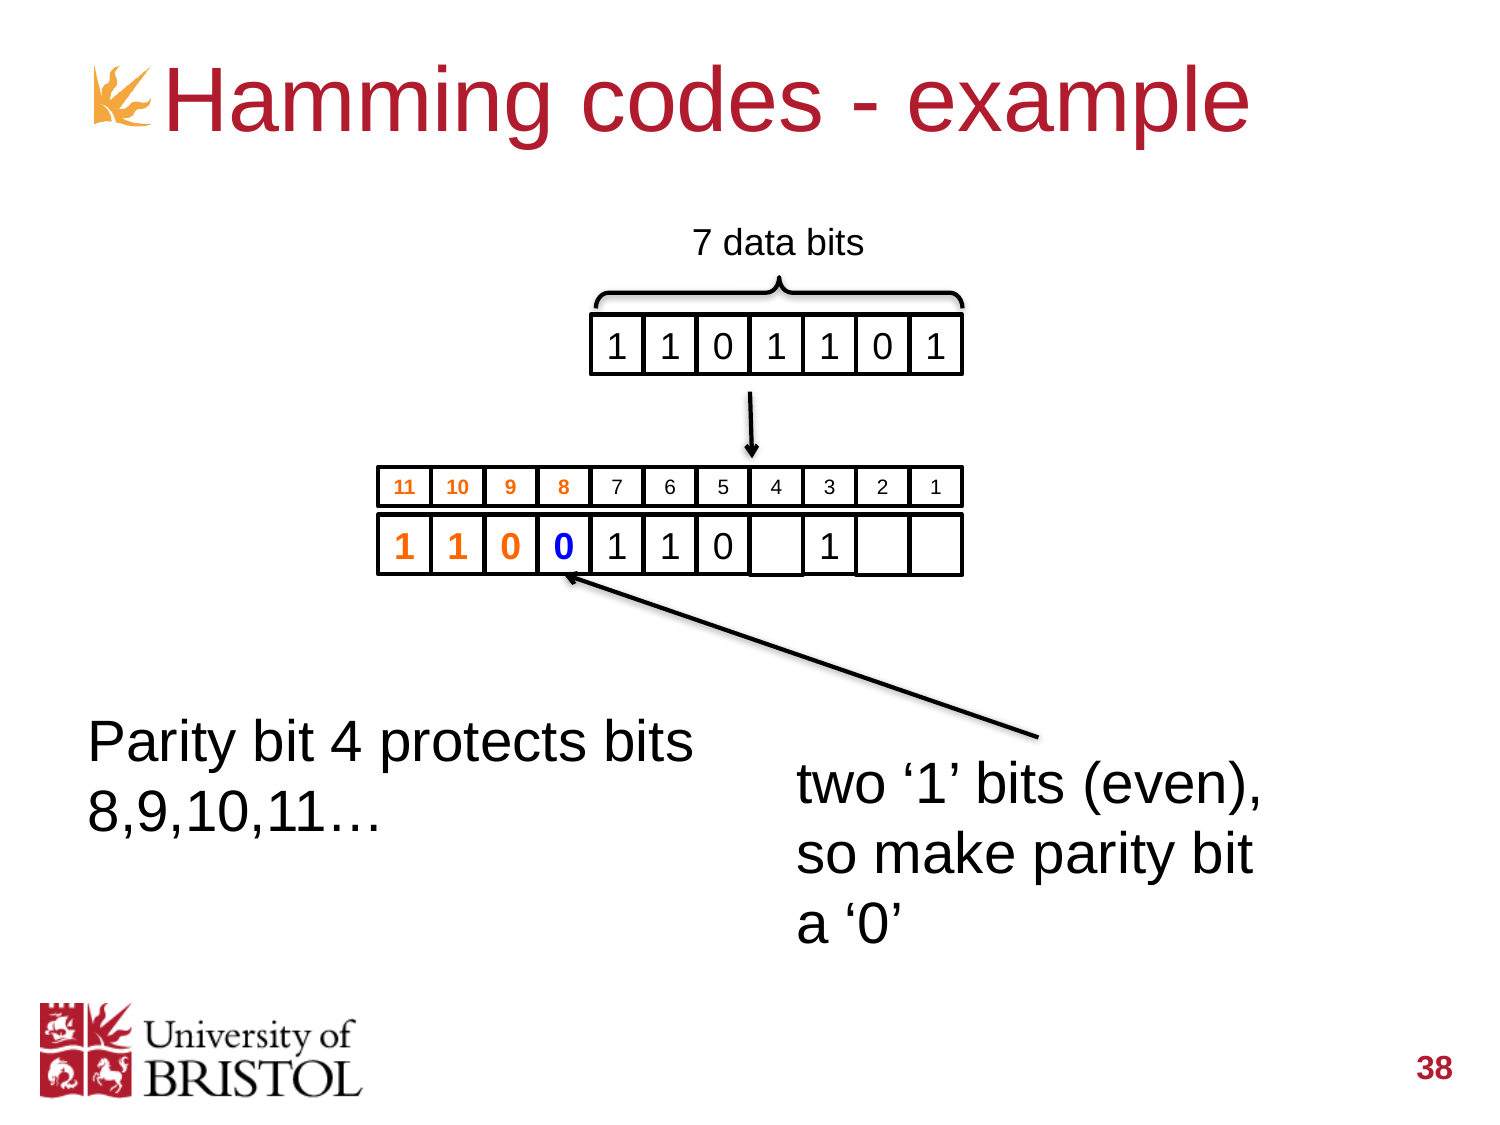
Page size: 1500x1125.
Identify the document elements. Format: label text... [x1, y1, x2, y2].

text_box 1 [748, 316, 801, 376]
picture [90, 62, 157, 128]
text_box 0 [695, 515, 748, 573]
text_box 0 [539, 515, 589, 576]
text_box two ‘1’ bits (even), so make parity bit a ‘0’ [781, 737, 1296, 963]
text_box 0 [854, 316, 907, 376]
text_box 1 [429, 515, 482, 576]
text_box 0 [695, 316, 748, 376]
text_box 0 [482, 515, 539, 576]
text_box 1 [801, 515, 854, 573]
text_box [907, 513, 964, 573]
text_box [854, 515, 907, 573]
text_box 1 [589, 312, 642, 376]
text_box 1 [589, 515, 642, 573]
picture [40, 1003, 363, 1099]
text_box [748, 515, 801, 573]
text_box 1 [642, 515, 695, 573]
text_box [749, 391, 753, 459]
slide_number 38 [1353, 1027, 1469, 1106]
title Hamming codes - example [75, 1, 1425, 189]
text_box 1 [907, 315, 964, 376]
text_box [563, 574, 1039, 738]
text_box 1 [376, 513, 429, 576]
text_box 1 [801, 316, 854, 376]
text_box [377, 466, 963, 508]
text_box [593, 274, 965, 309]
text_box Parity bit 4 protects bits 8,9,10,11… [72, 695, 713, 851]
text_box 1 [642, 316, 695, 376]
text_box 7 data bits [677, 210, 882, 271]
